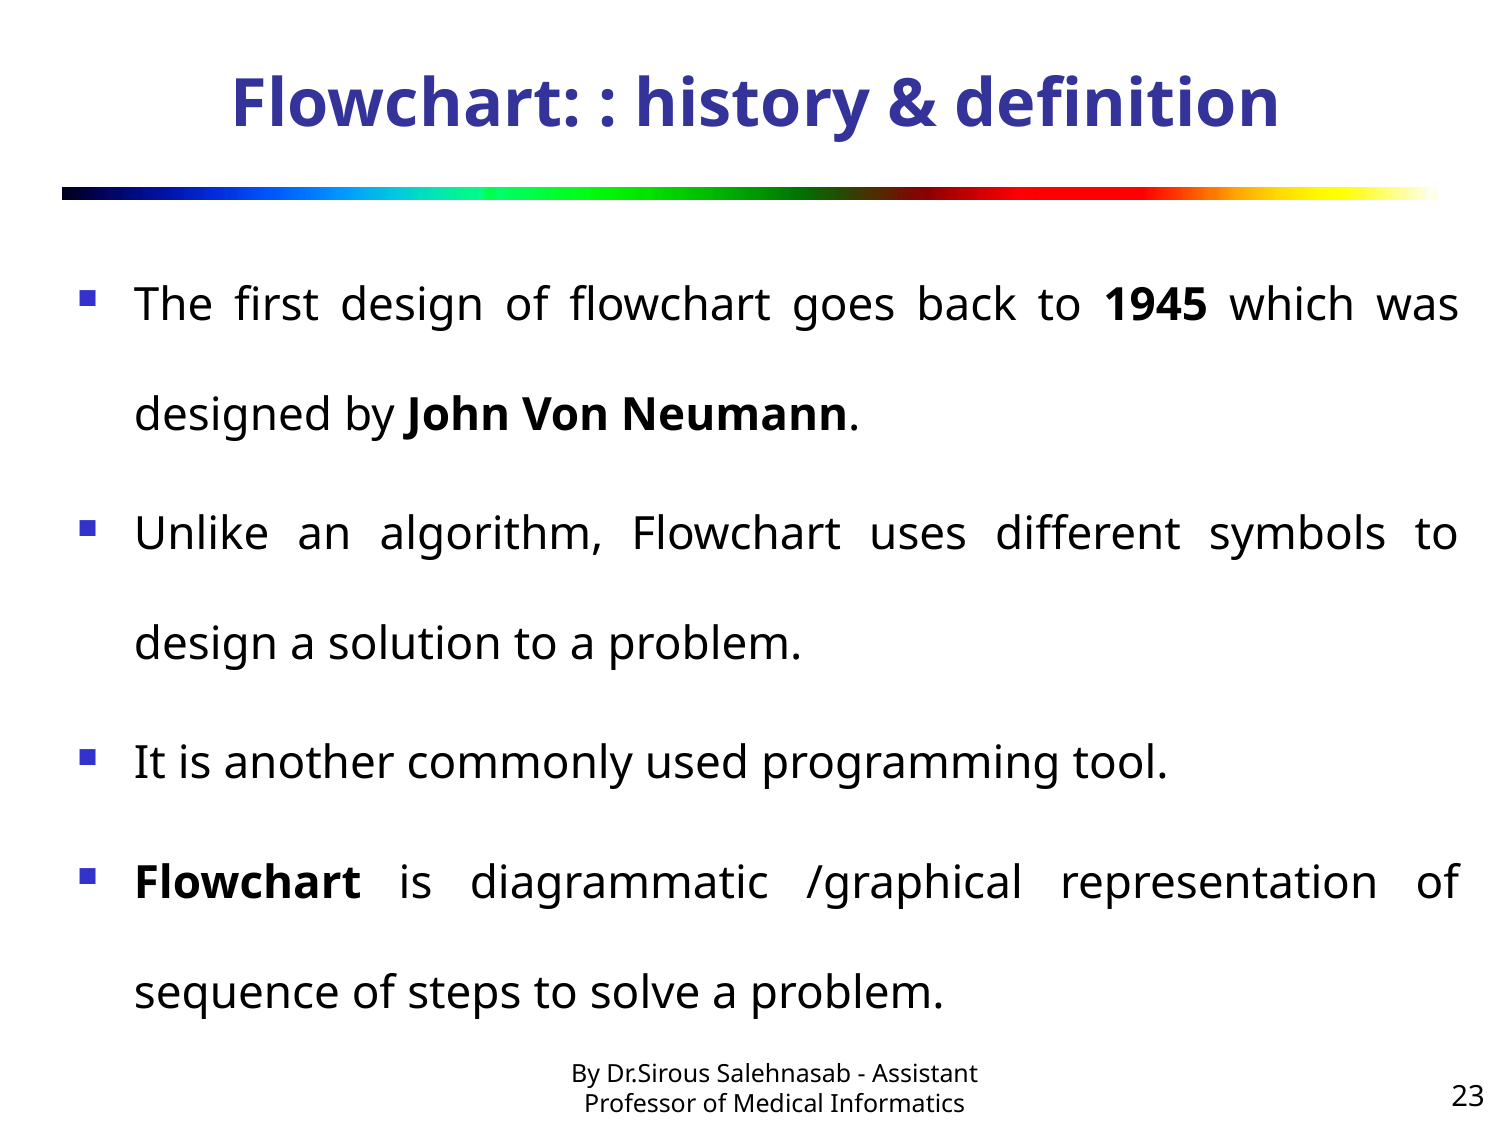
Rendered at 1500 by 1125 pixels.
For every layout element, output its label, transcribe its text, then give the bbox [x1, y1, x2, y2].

picture [382, 187, 1438, 200]
list The first design of flowchart goes back to 1945 which was designed by John Von Neumann. Unlike an algorithm, Flowchart uses different symbols to design a solution to a problem. It is another commonly used programming tool. Flowchart is diagrammatic /graphical representation of sequence of steps to solve a problem. [62, 212, 1475, 1075]
footer By Dr.Sirous Salehnasab - Assistant Professor of Medical Informatics [537, 1062, 1013, 1125]
picture [62, 187, 355, 200]
title Flowchart: : history & definition [87, 12, 1425, 188]
slide_number 23 [1187, 1049, 1500, 1125]
